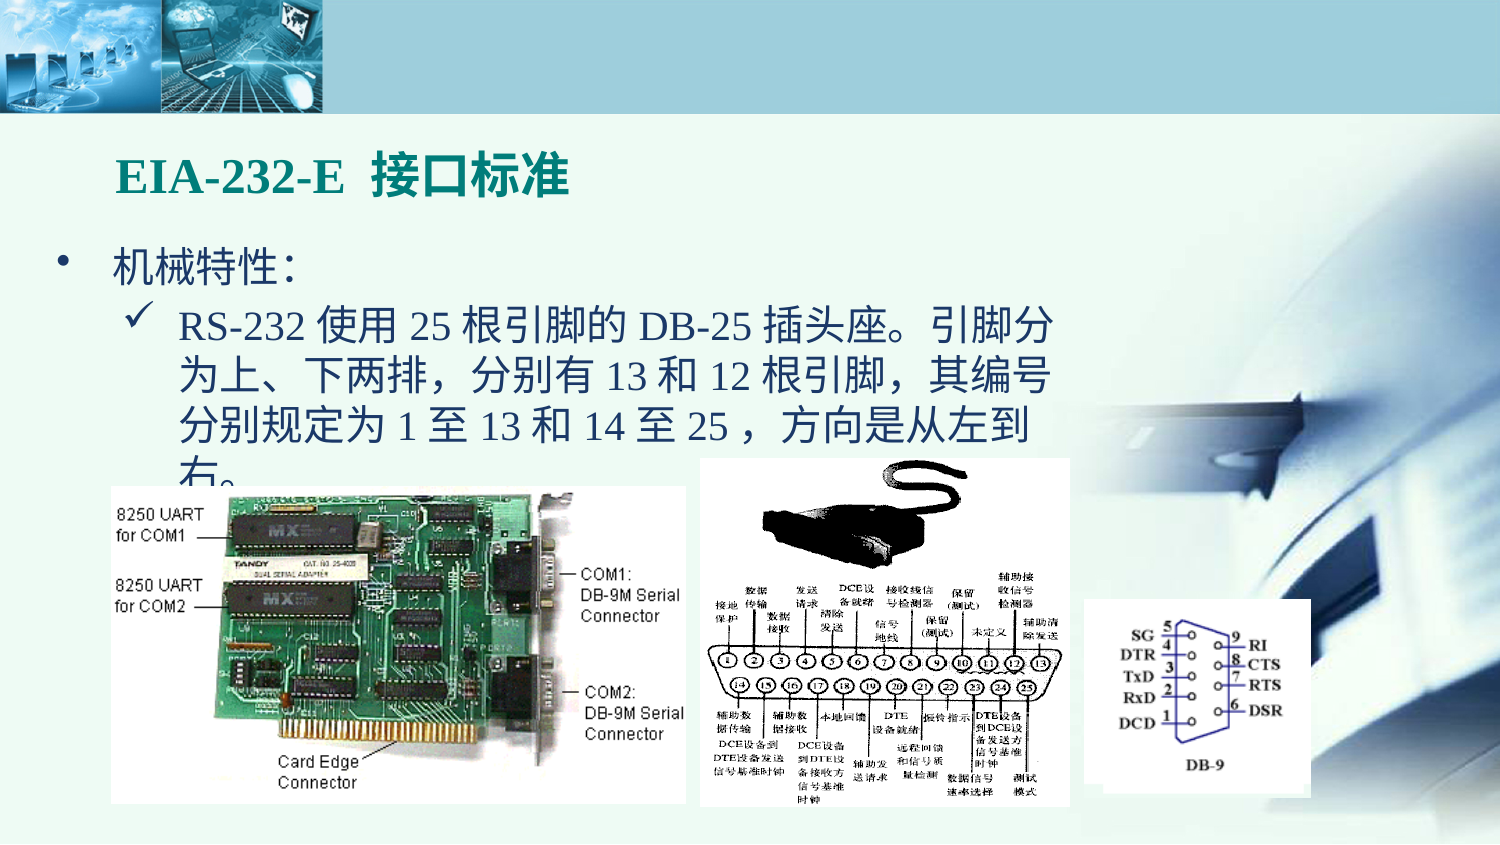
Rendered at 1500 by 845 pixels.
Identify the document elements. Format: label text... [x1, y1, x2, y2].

title EIA-232-E 接口标准 [100, 70, 1102, 212]
list 机械特性： RS-232使用25根引脚的DB-25插头座。引脚分为上、下两排，分别有13和12根引脚，其编号分别规定为1至13和14至25，方向是从左到右。 [41, 232, 1085, 740]
picture [0, 0, 1500, 844]
